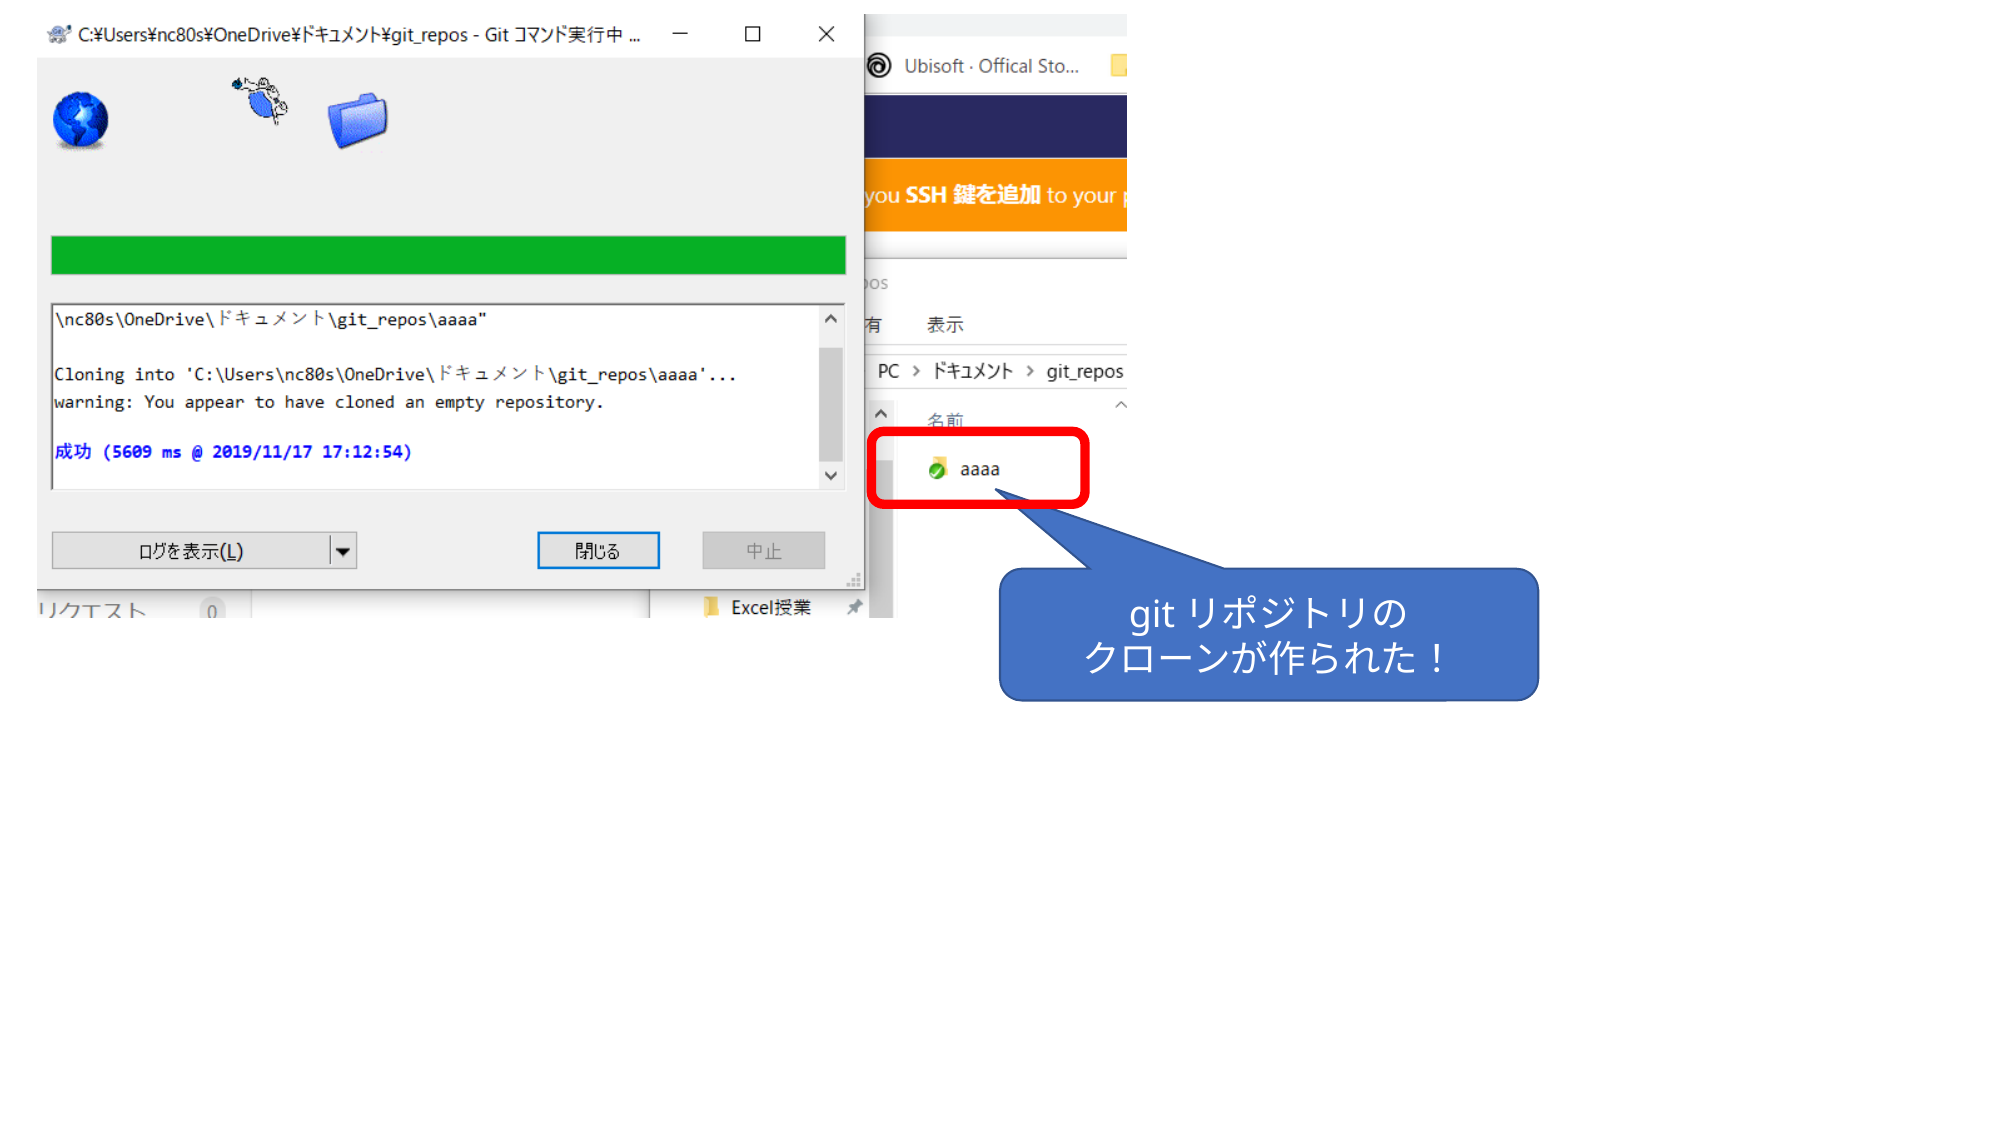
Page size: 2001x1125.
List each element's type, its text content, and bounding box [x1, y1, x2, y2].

picture [37, 14, 1127, 618]
text_box gitリポジトリの クローンが作られた！ [998, 533, 1540, 702]
